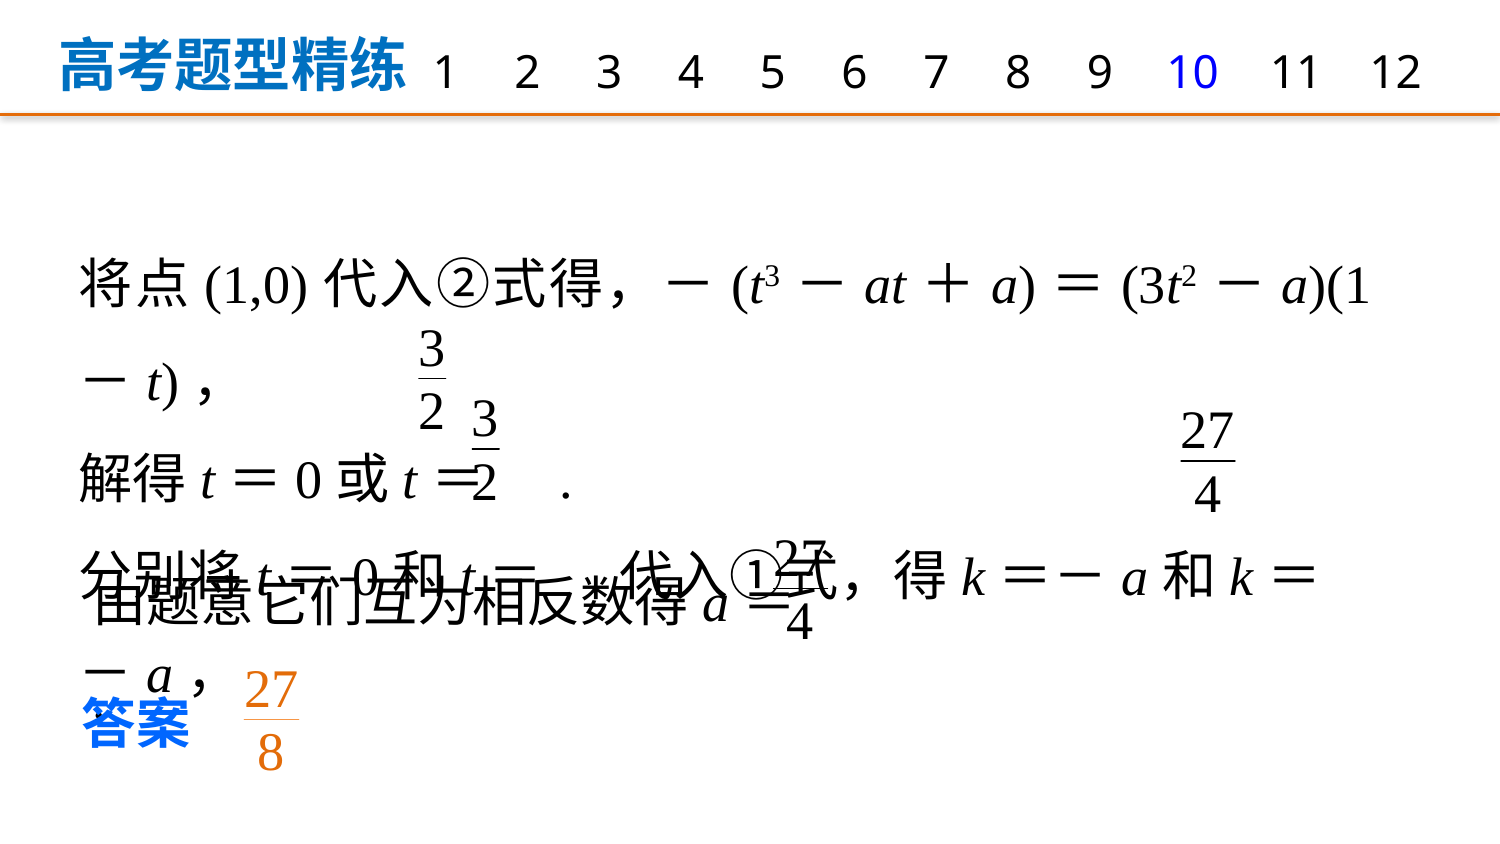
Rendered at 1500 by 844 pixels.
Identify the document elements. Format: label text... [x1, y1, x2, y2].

text_box 11 [1250, 41, 1342, 106]
text_box 由题意它们互为相反数得a＝ . [77, 526, 768, 640]
text_box 9 [1065, 38, 1135, 109]
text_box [418, 314, 519, 445]
text_box 将点(1,0)代入②式得，－(t3－at＋a)＝(3t2－a)(1－t)， 解得t＝0或t＝ . 分别将t＝0和t＝ 代入①式，得k＝－a和k＝ －a， [64, 209, 1400, 712]
text_box 6 [819, 38, 890, 109]
text_box 7 [901, 38, 972, 109]
text_box 4 [656, 38, 726, 109]
text_box 1 [410, 38, 481, 109]
text_box 10 [1147, 41, 1239, 106]
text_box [1180, 396, 1281, 528]
text_box 8 [983, 38, 1053, 109]
text_box 2 [492, 38, 563, 109]
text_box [81, 657, 385, 832]
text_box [772, 524, 874, 655]
text_box 12 [1353, 38, 1438, 109]
text_box 3 [574, 38, 644, 109]
text_box 5 [738, 38, 808, 109]
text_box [471, 384, 573, 516]
text_box 高考题型精练 [43, 20, 423, 105]
